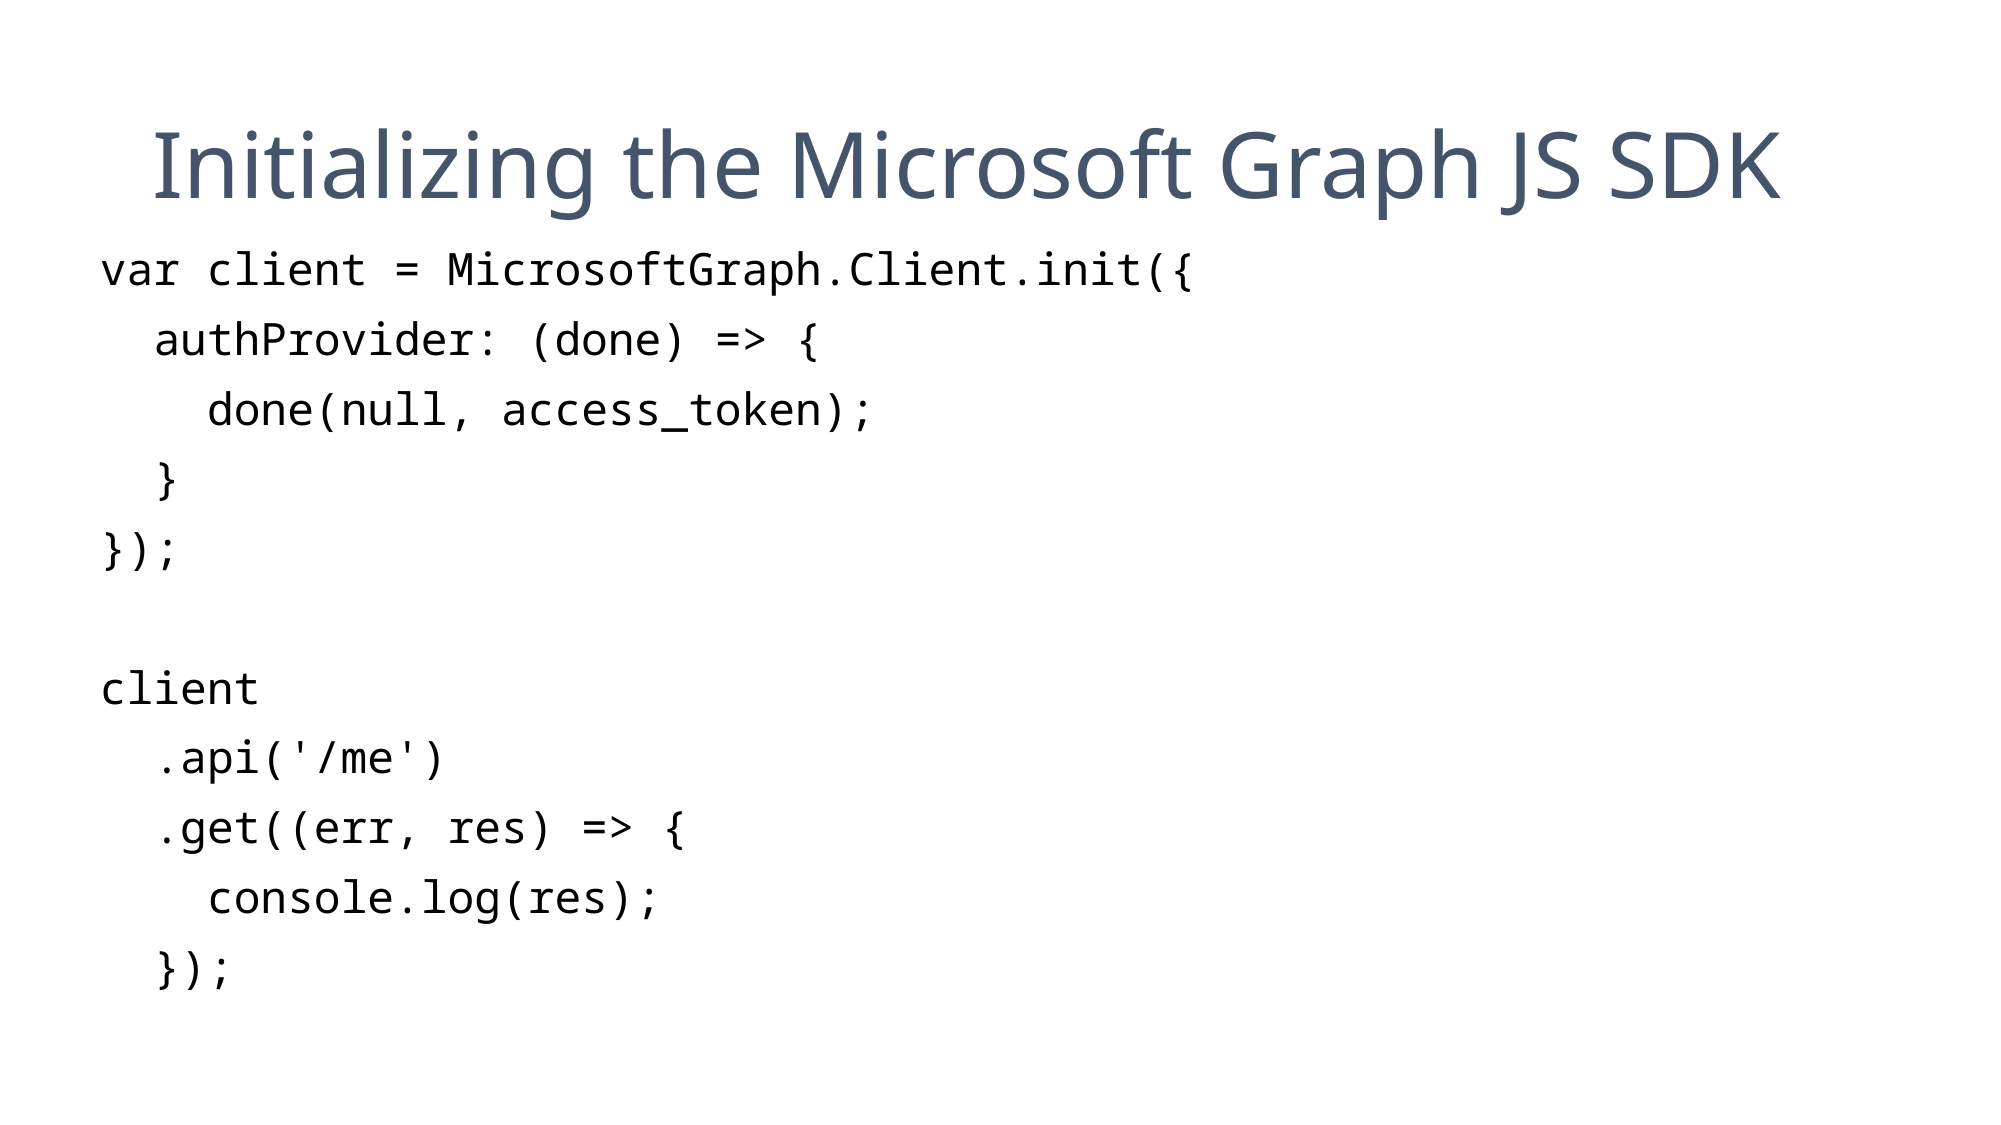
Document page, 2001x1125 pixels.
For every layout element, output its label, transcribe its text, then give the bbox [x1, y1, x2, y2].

list var client = MicrosoftGraph.Client.init({ authProvider: (done) => { done(null, access_token); } }); client .api('/me') .get((err, res) => { console.log(res); }); [85, 237, 1915, 1007]
title Initializing the Microsoft Graph JS SDK [137, 59, 1863, 237]
